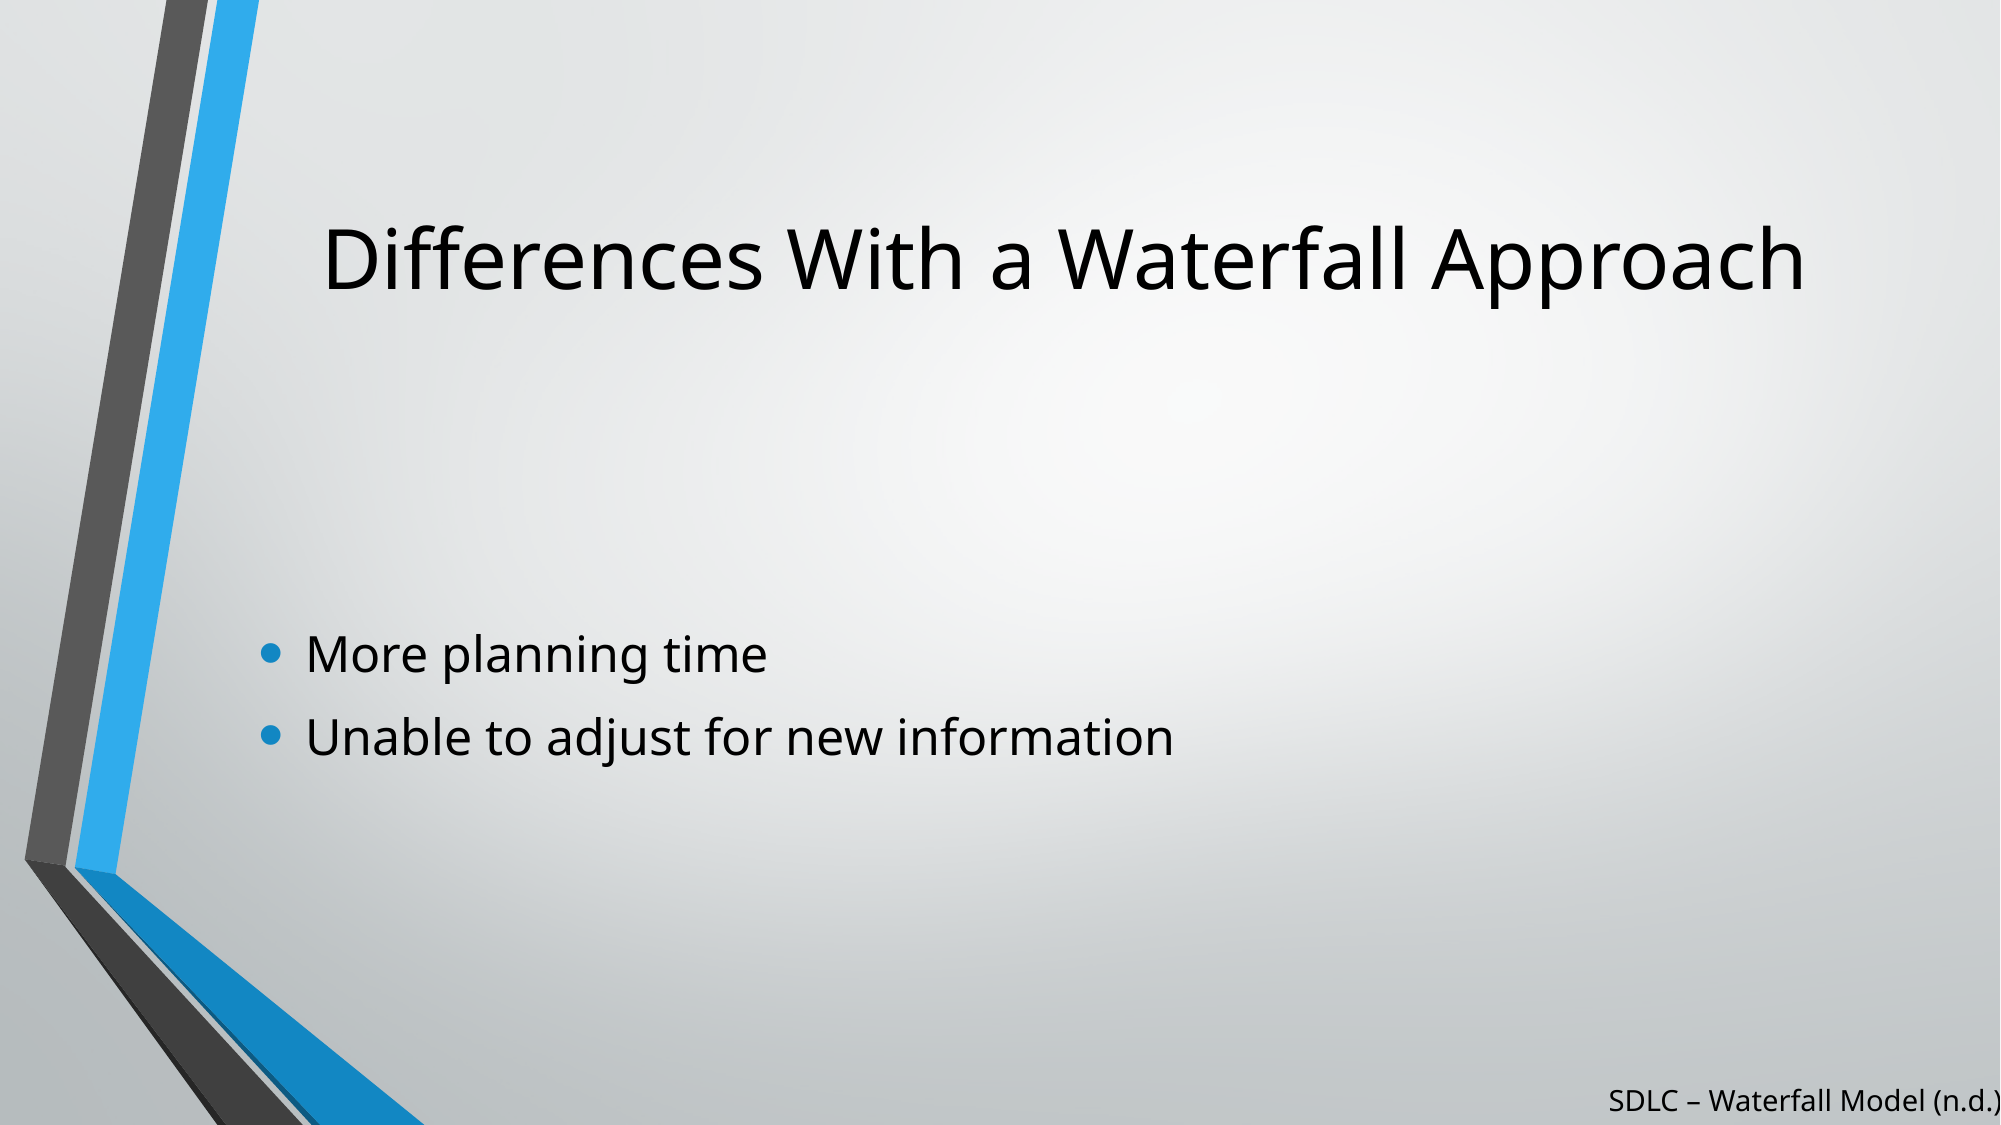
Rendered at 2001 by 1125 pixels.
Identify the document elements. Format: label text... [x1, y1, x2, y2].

title Differences With a Waterfall Approach [243, 112, 1887, 400]
text_box SDLC – Waterfall Model (n.d.) [1593, 1074, 2000, 1125]
list More planning time Unable to adjust for new information [243, 437, 1887, 950]
